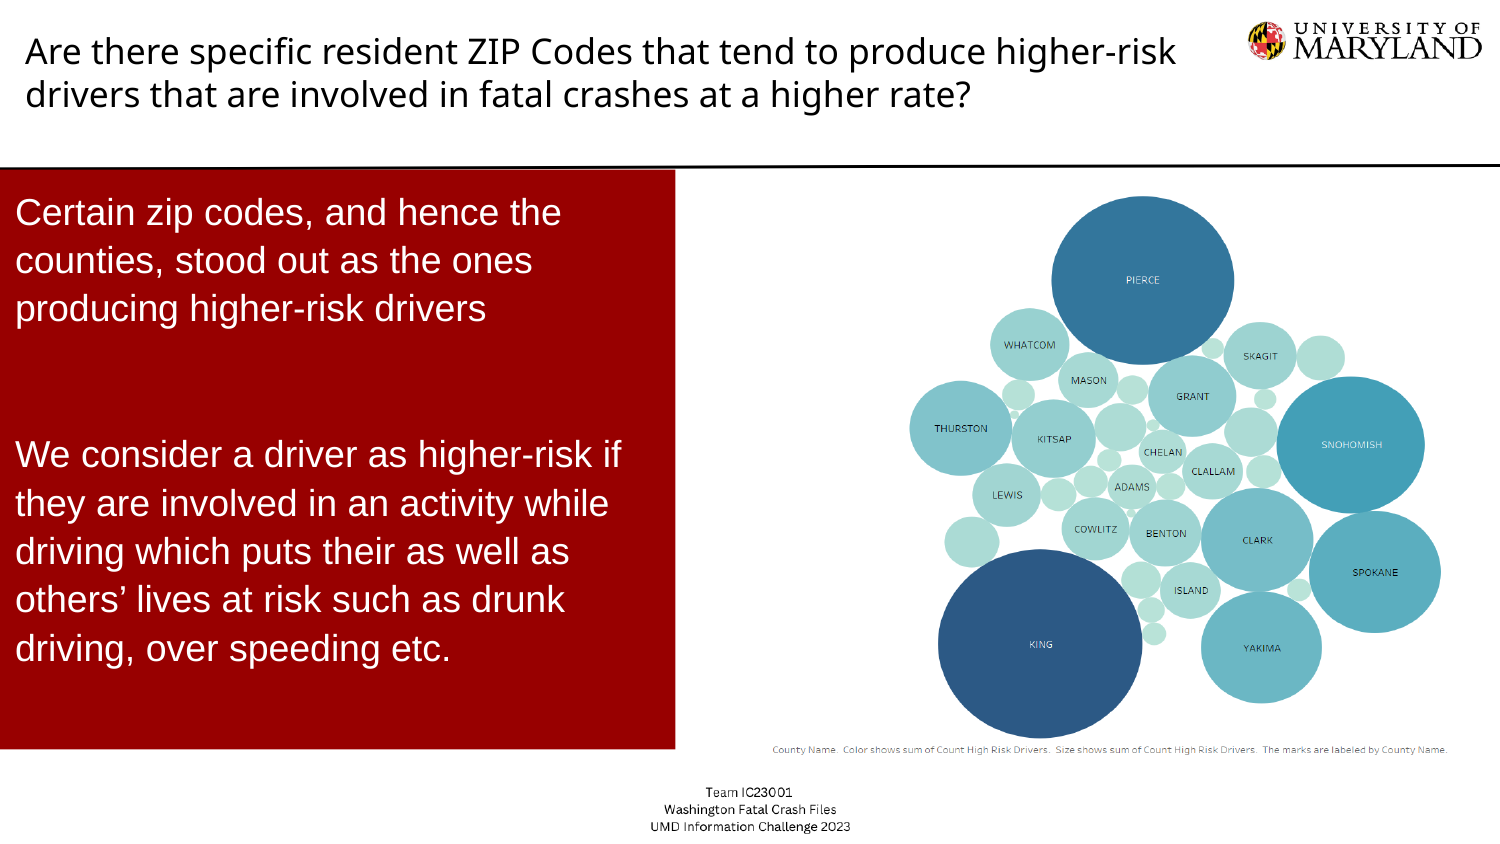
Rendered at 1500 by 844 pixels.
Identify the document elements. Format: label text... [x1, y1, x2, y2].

text_box Are there specific resident ZIP Codes that tend to produce higher-risk drivers that are involved in fatal crashes at a higher rate? [10, 14, 1207, 215]
list Certain zip codes, and hence the counties, stood out as the ones producing higher-risk drivers We consider a driver as higher-risk if they are involved in an activity while driving which puts their as well as others’ lives at risk such as drunk driving, over speeding etc. [0, 169, 676, 750]
picture [0, 0, 1500, 844]
